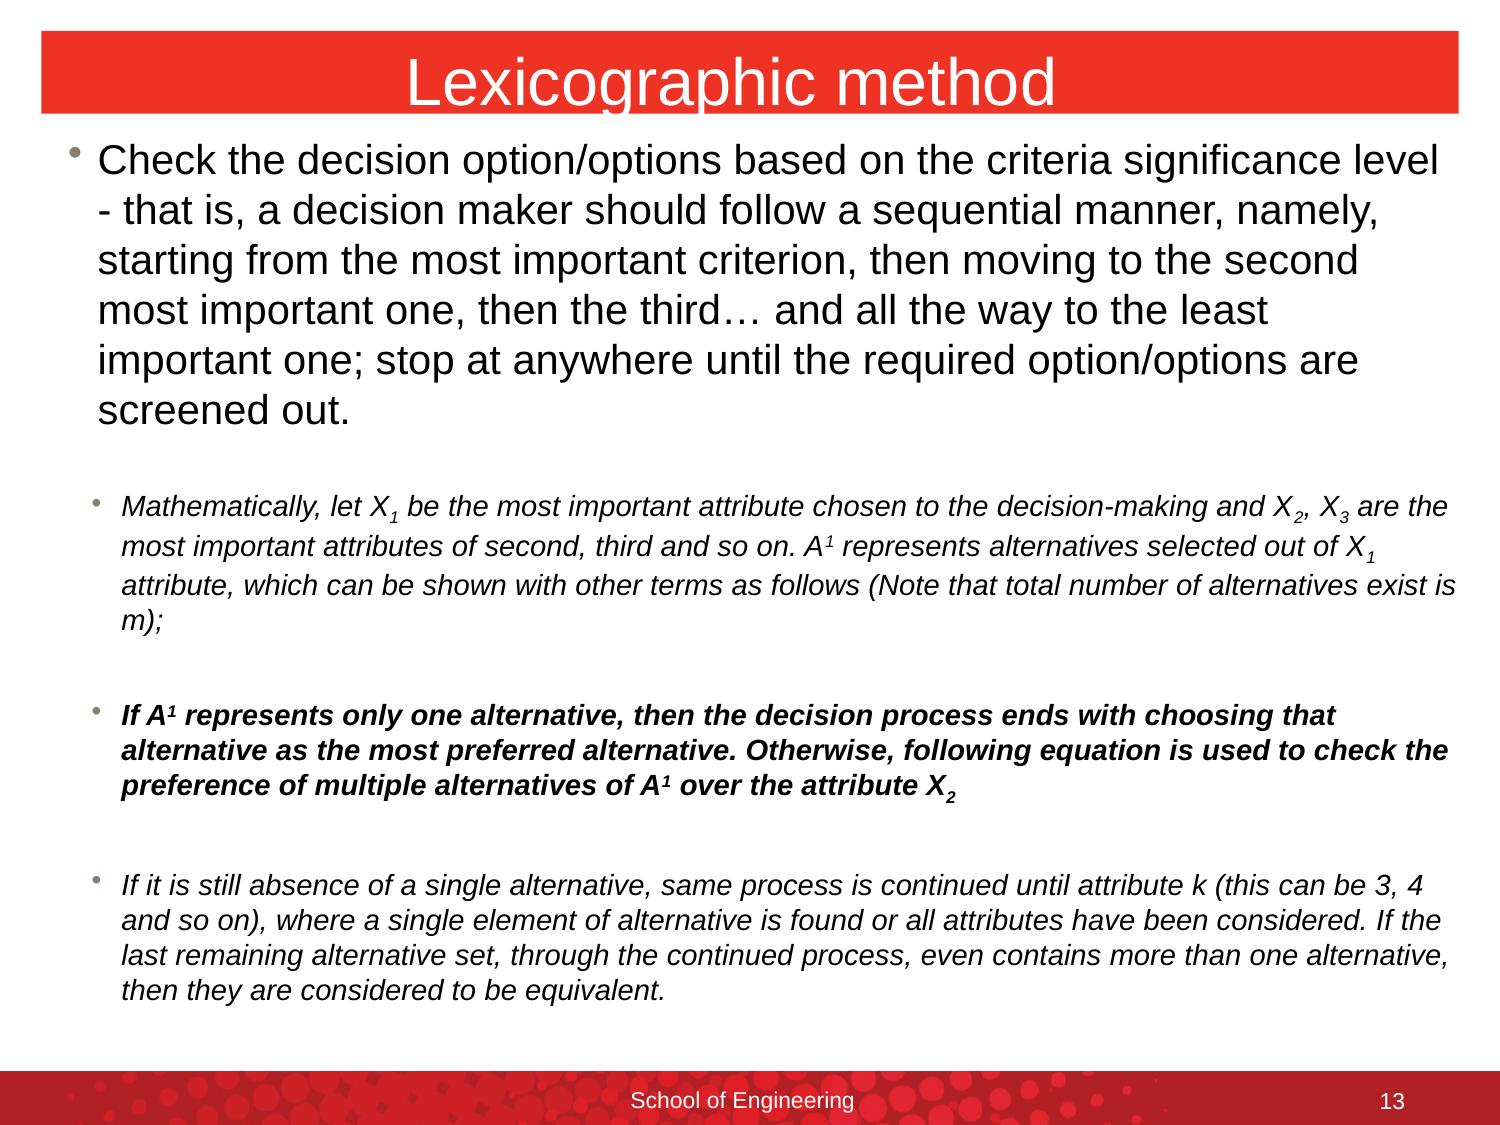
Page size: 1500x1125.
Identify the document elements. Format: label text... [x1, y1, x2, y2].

picture [0, 1071, 1500, 1125]
list Check the decision option/options based on the criteria significance level - that is, a decision maker should follow a sequential manner, namely, starting from the most important criterion, then moving to the second most important one, then the third… and all the way to the least important one; stop at anywhere until the required option/options are screened out. [53, 125, 1459, 1047]
title Lexicographic method [41, 30, 1459, 114]
footer School of Engineering [428, 1078, 1058, 1115]
slide_number 13 [1069, 1078, 1421, 1115]
